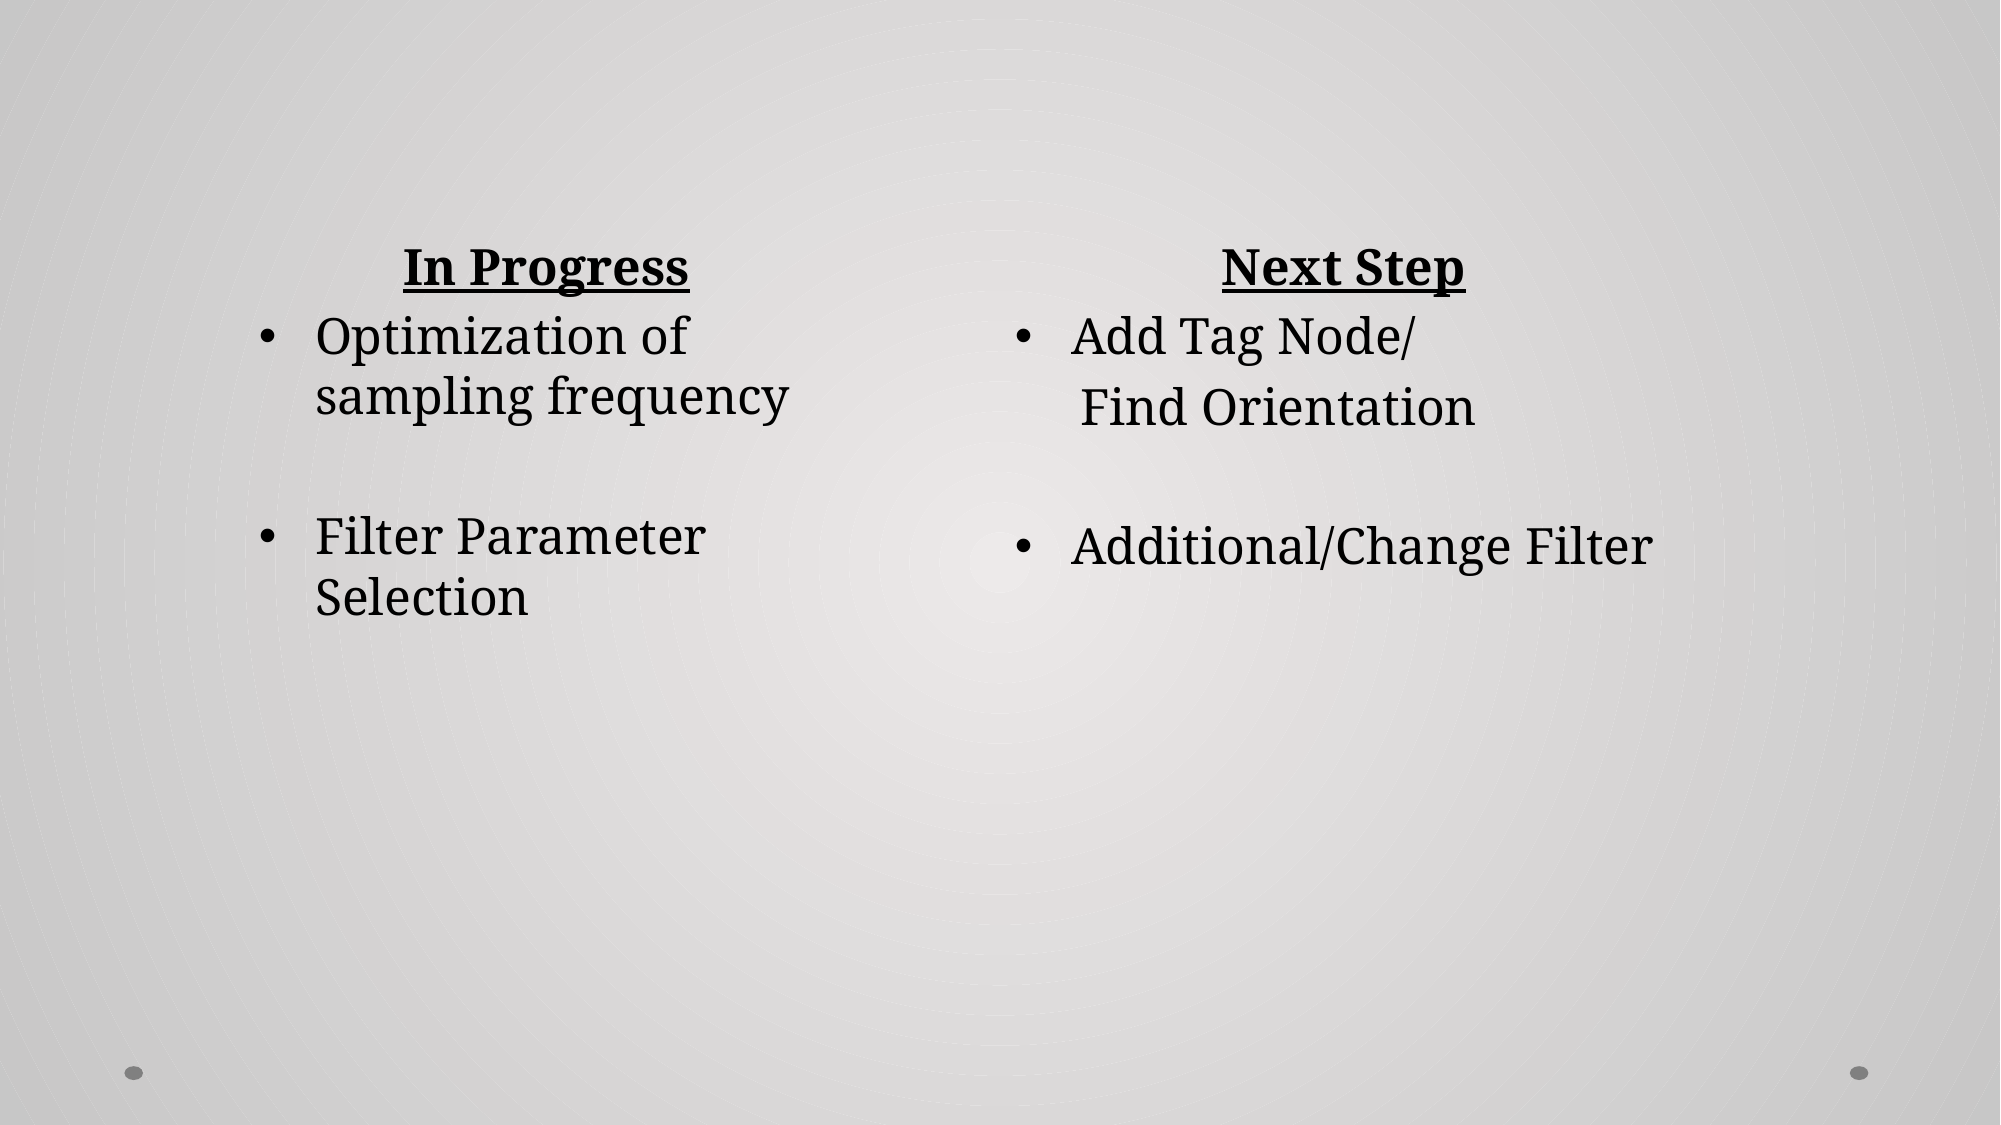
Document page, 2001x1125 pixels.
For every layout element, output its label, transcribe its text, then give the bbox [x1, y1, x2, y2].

text_box Next Step Add Tag Node/ Find Orientation Additional/Change Filter [999, 227, 1688, 792]
list In Progress Optimization of sampling frequency Filter Parameter Selection [243, 227, 850, 792]
